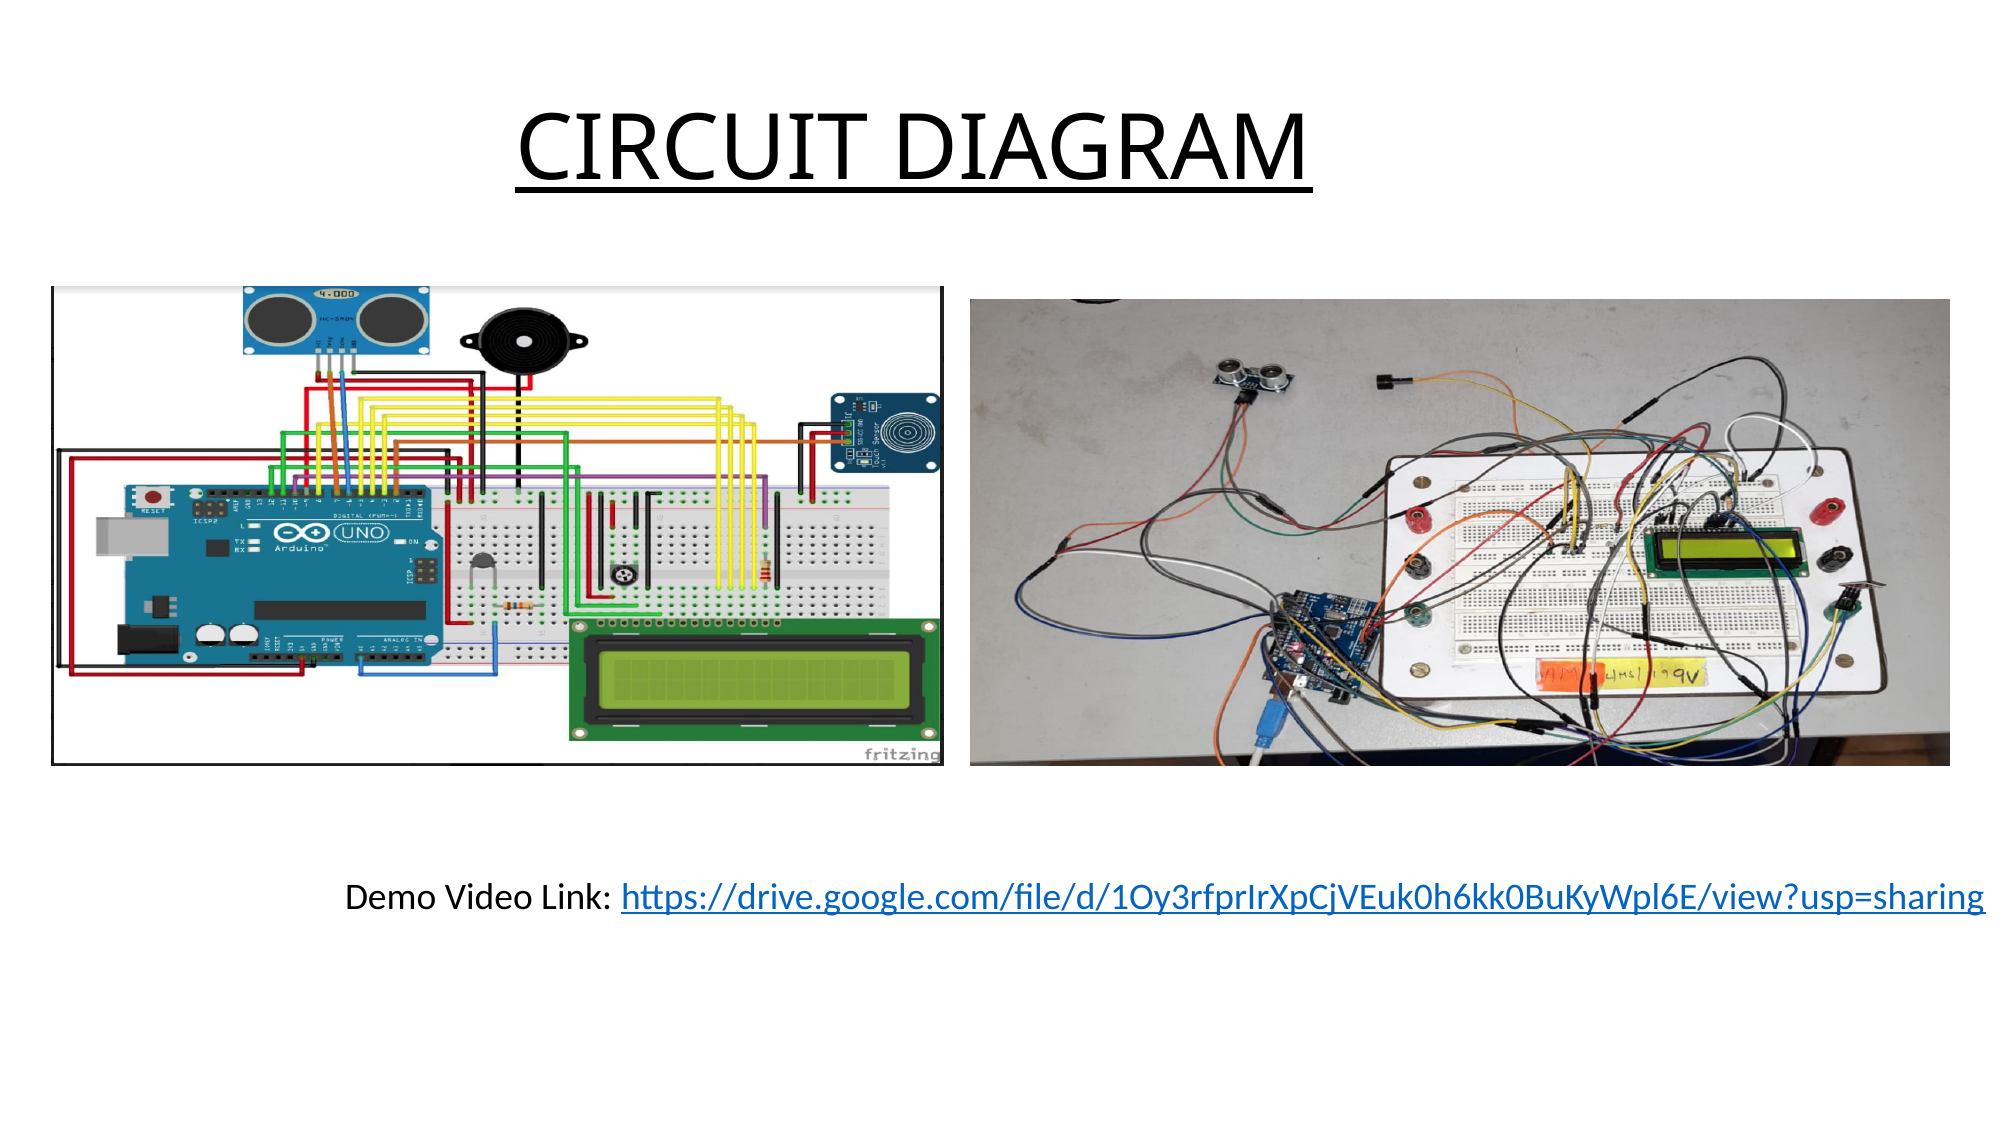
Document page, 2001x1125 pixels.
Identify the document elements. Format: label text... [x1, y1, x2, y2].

picture [51, 286, 944, 766]
title CIRCUIT DIAGRAM [51, 41, 1777, 259]
picture [970, 298, 1950, 766]
text_box Demo Video Link: https://drive.google.com/file/d/1Oy3rfprIrXpCjVEuk0h6kk0BuKyWpl6E/view?usp=sharing [330, 864, 2000, 970]
